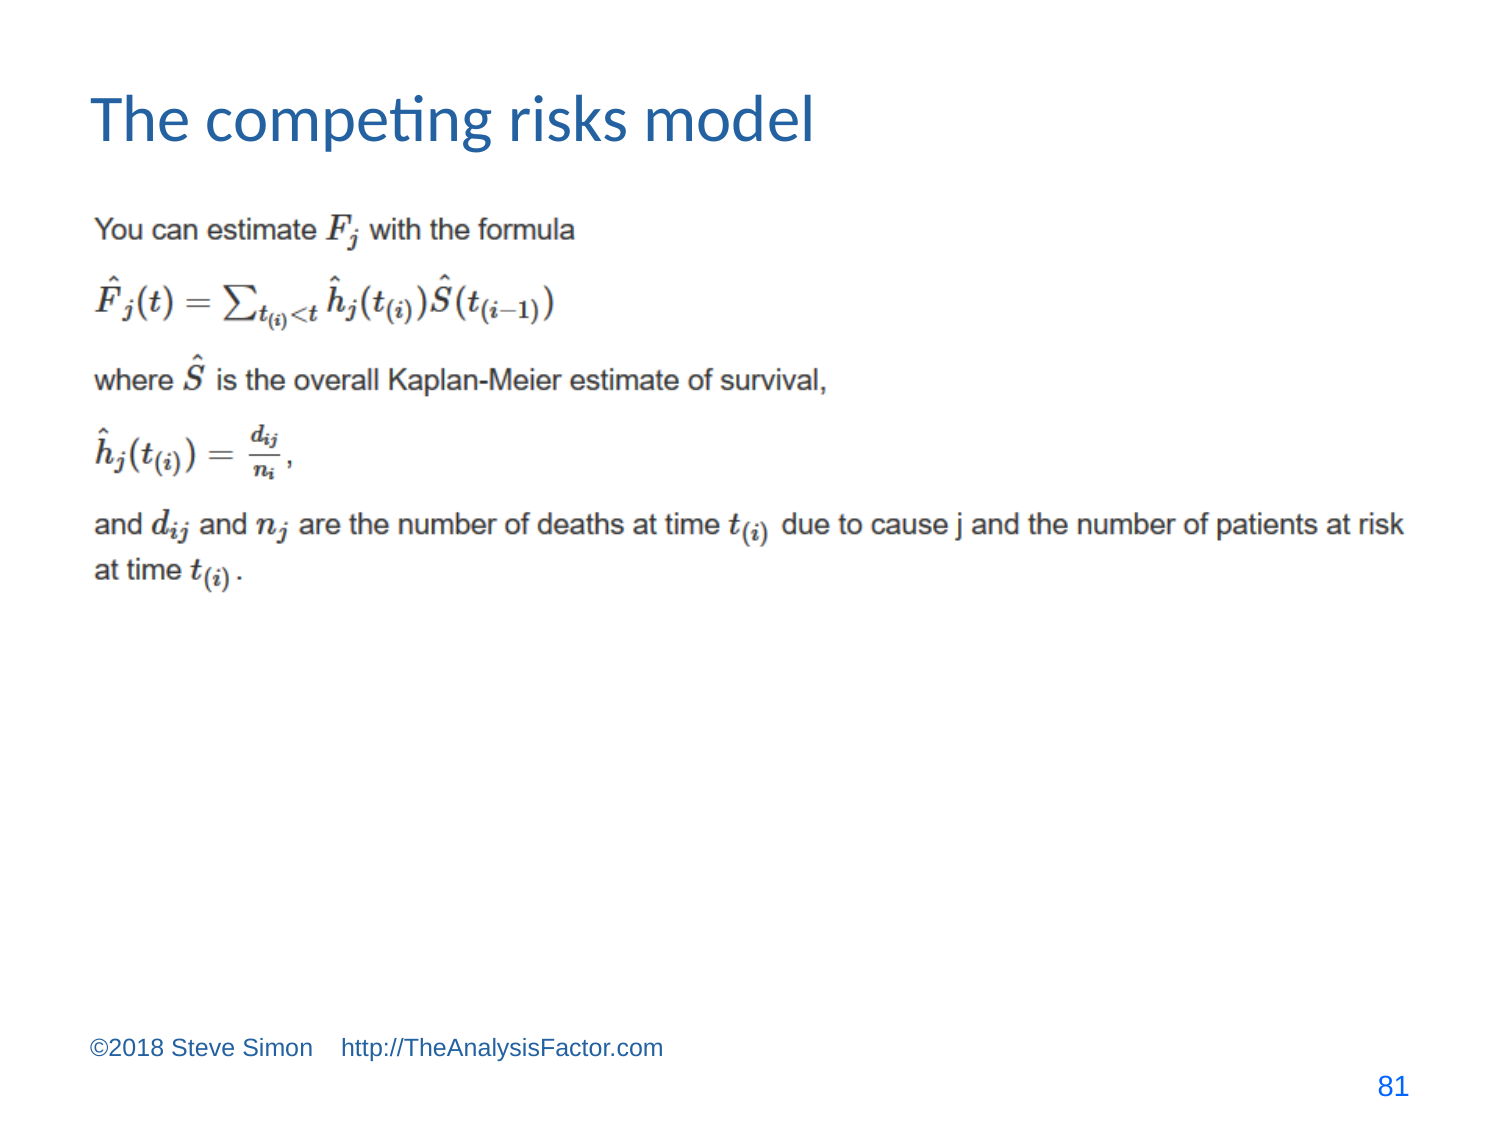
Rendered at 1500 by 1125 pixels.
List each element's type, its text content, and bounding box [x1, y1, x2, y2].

footer ©2018 Steve Simon http://TheAnalysisFactor.com [75, 1024, 1338, 1103]
title The competing risks model [75, 62, 1425, 163]
slide_number 81 [1275, 1025, 1425, 1104]
picture [81, 196, 1419, 594]
